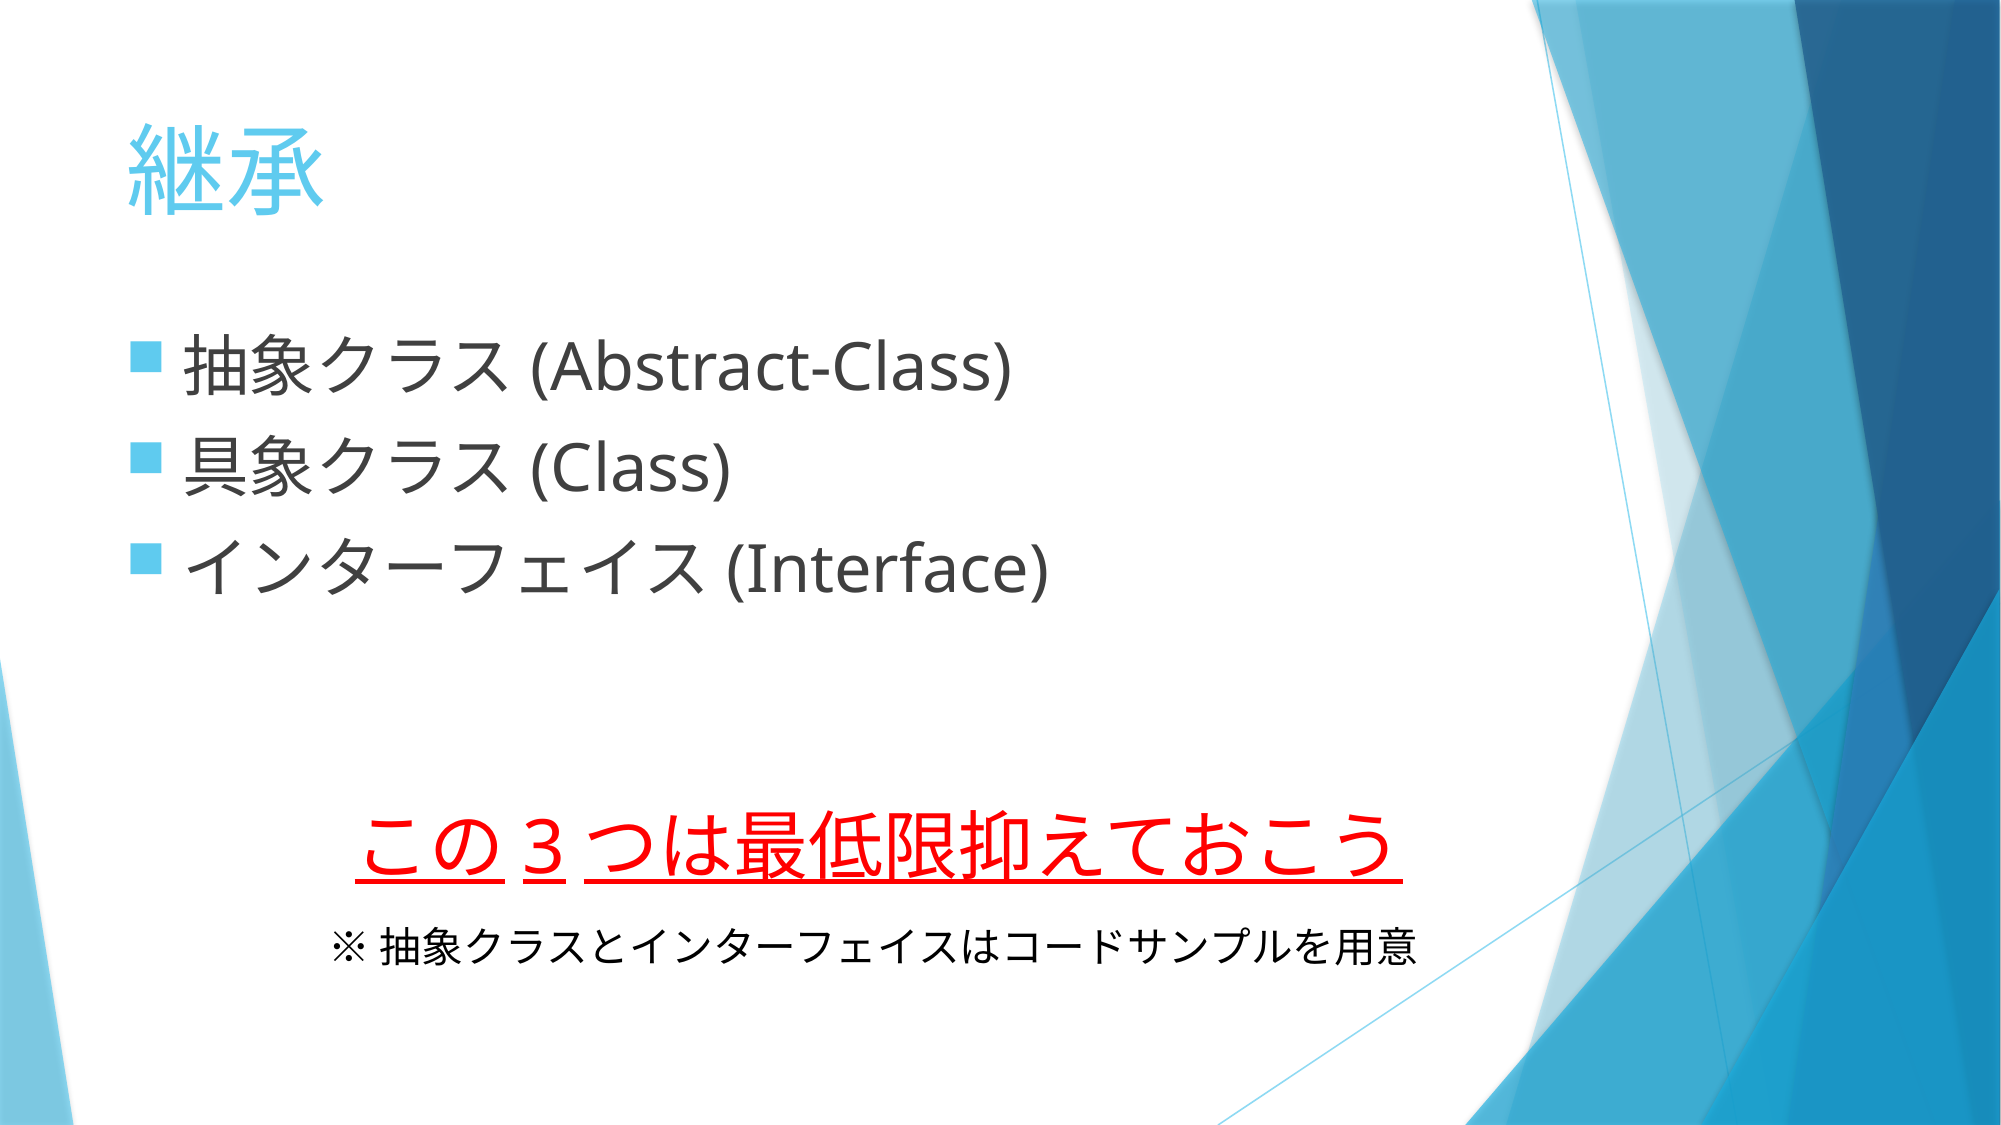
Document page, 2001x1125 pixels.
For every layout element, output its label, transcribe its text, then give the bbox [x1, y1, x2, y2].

text_box ※抽象クラスとインターフェイスはコードサンプルを用意 [313, 913, 2000, 979]
title 継承 [111, 99, 1522, 316]
list 抽象クラス(Abstract-Class) 具象クラス(Class) インターフェイス(Interface) [111, 316, 1522, 623]
text_box この3つは最低限抑えておこう [339, 790, 1582, 896]
